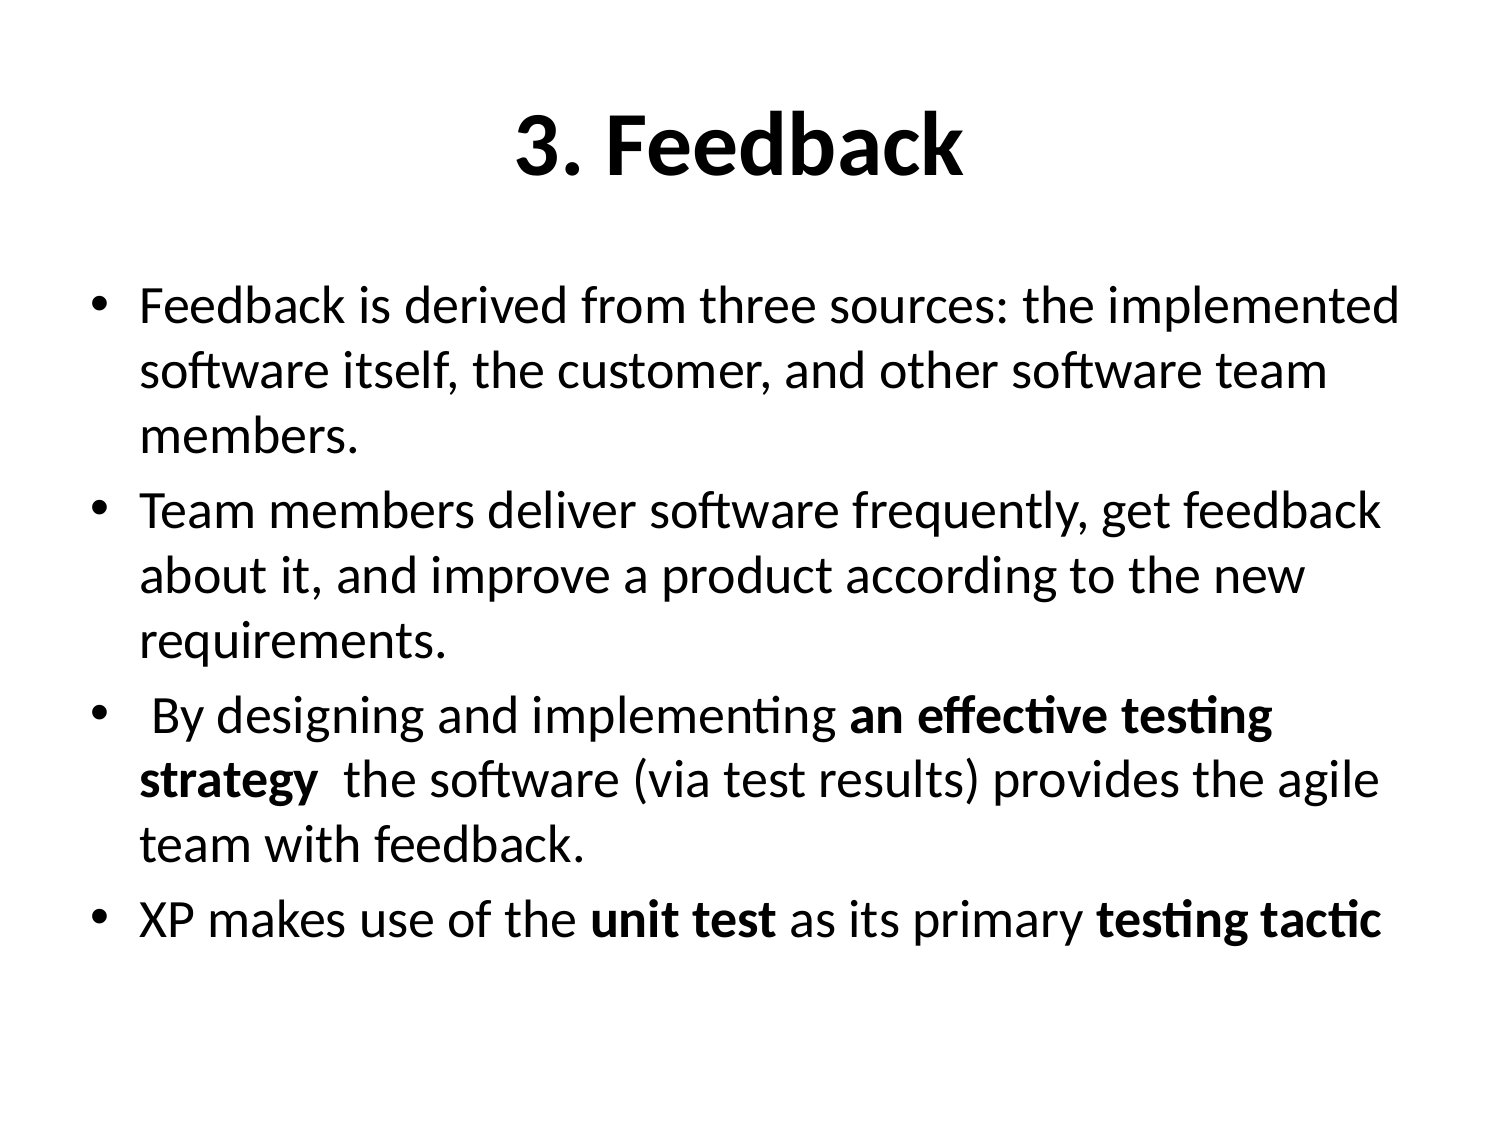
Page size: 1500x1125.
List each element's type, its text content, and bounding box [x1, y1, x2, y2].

title 3. Feedback [75, 45, 1425, 233]
list Feedback is derived from three sources: the implemented software itself, the customer, and other software team members. Team members deliver software frequently, get feedback about it, and improve a product according to the new requirements. By designing and implementing an effective testing strategy the software (via test results) provides the agile team with feedback. XP makes use of the unit test as its primary testing tactic [75, 262, 1425, 1005]
